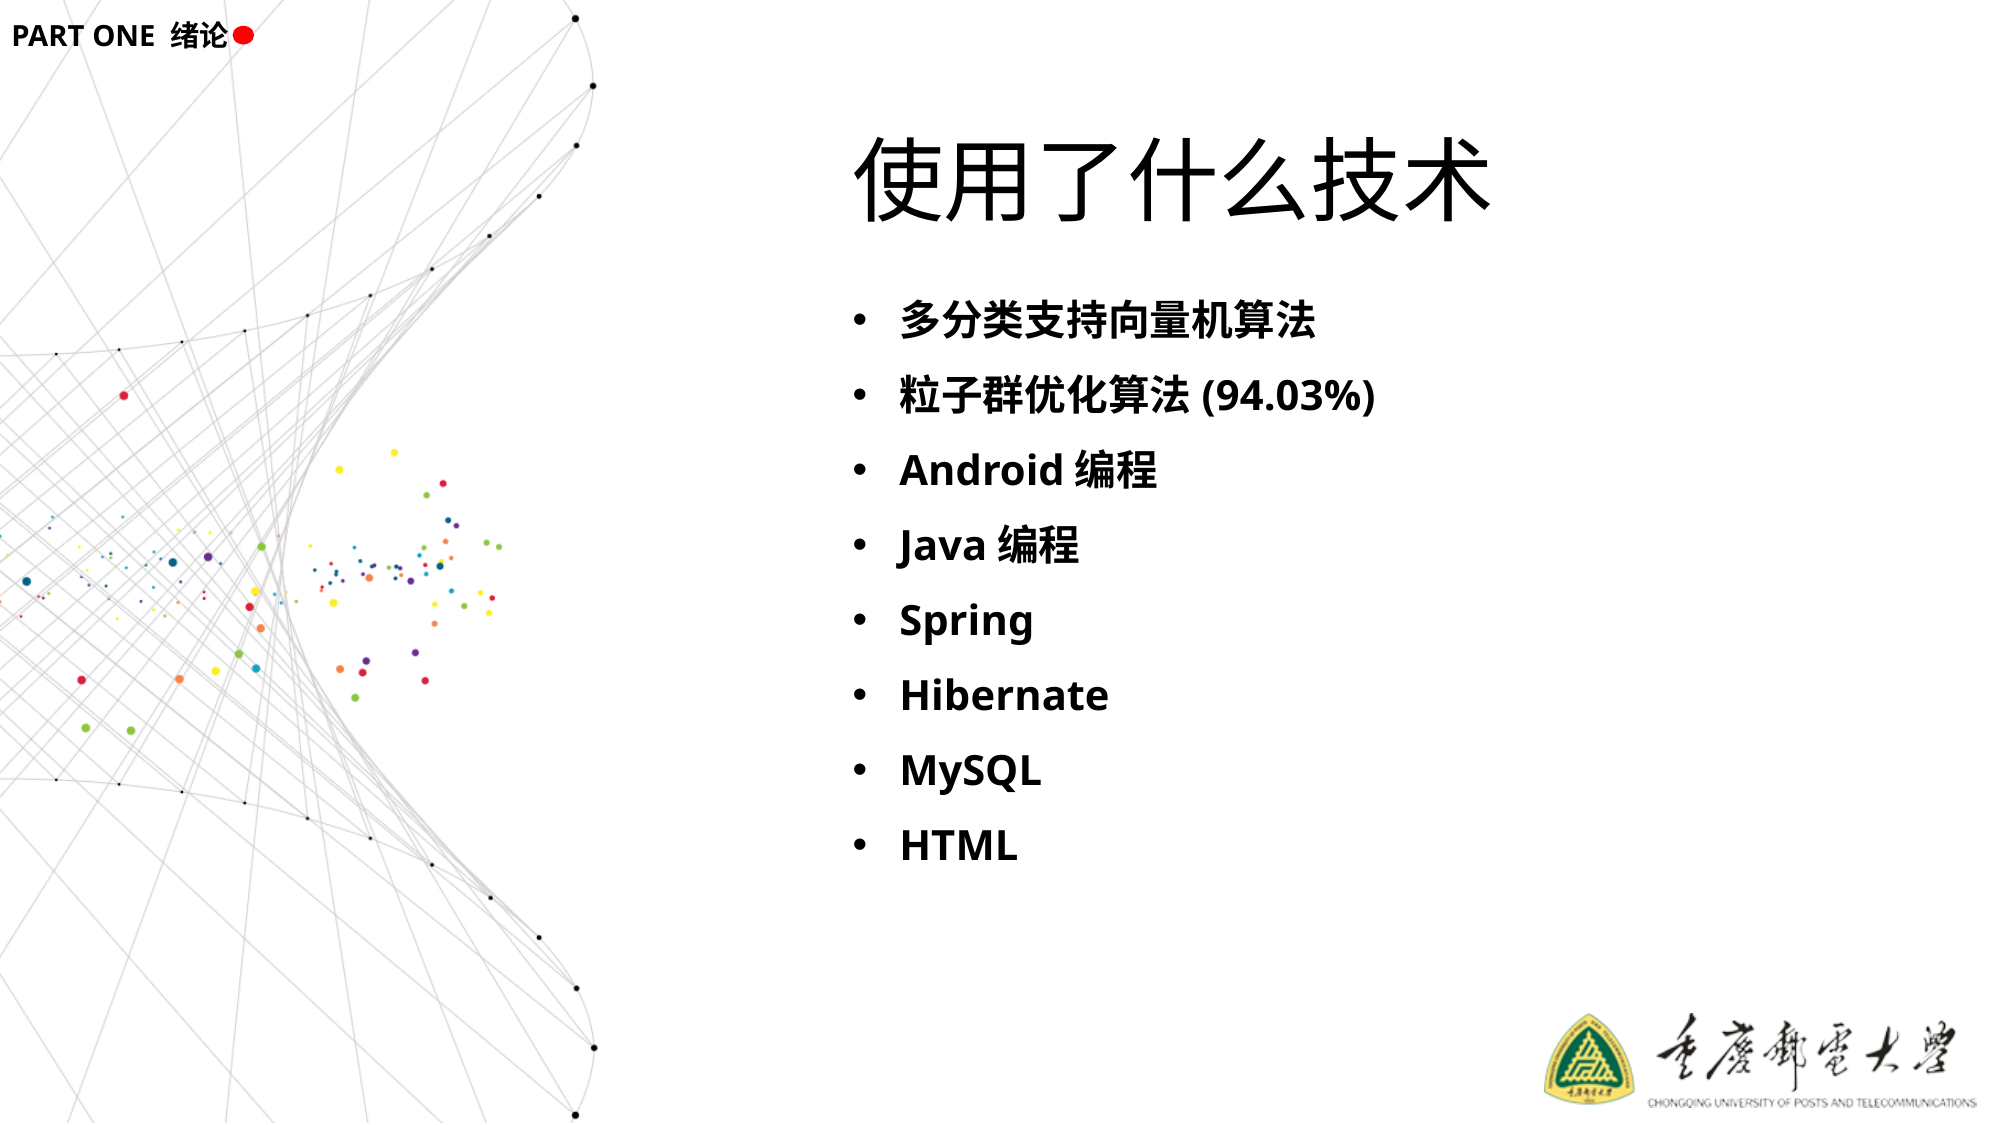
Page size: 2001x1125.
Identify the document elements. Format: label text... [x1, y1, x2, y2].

picture [1544, 1013, 1977, 1108]
text_box 多分类支持向量机算法 粒子群优化算法(94.03%) Android编程 Java编程 Spring Hibernate MySQL HTML [837, 261, 1391, 952]
text_box 使用了什么技术 [837, 60, 1510, 241]
text_box PART ONE 绪论 [0, 9, 244, 60]
text_box [231, 24, 256, 46]
picture [0, 0, 688, 1123]
